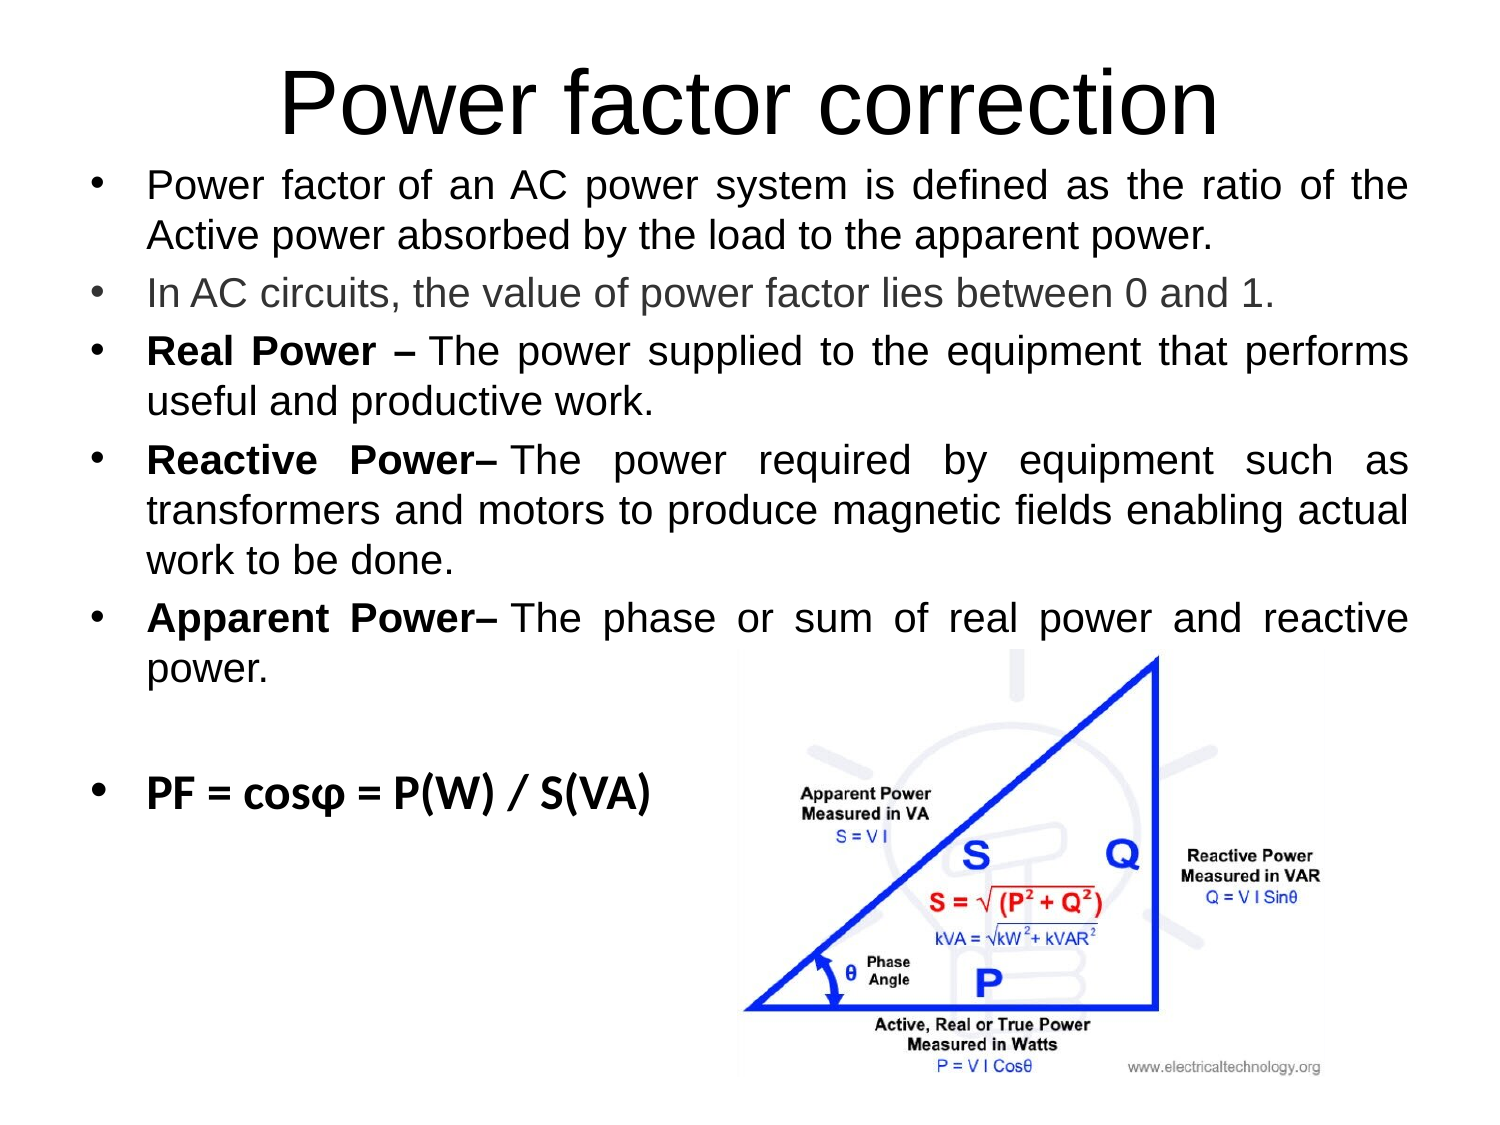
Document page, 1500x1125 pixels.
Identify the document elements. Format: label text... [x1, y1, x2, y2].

title Power factor correction [75, 45, 1425, 149]
picture [737, 649, 1326, 1077]
list Power factor of an AC power system is defined as the ratio of the Active power absorbed by the load to the apparent power. In AC circuits, the value of power factor lies between 0 and 1. Real Power – The power supplied to the equipment that performs useful and productive work. Reactive Power– The power required by equipment such as transformers and motors to produce magnetic fields enabling actual work to be done. Apparent Power– The phase or sum of real power and reactive power. PF = cosɸ = P(W) / S(VA) [75, 149, 1425, 1005]
